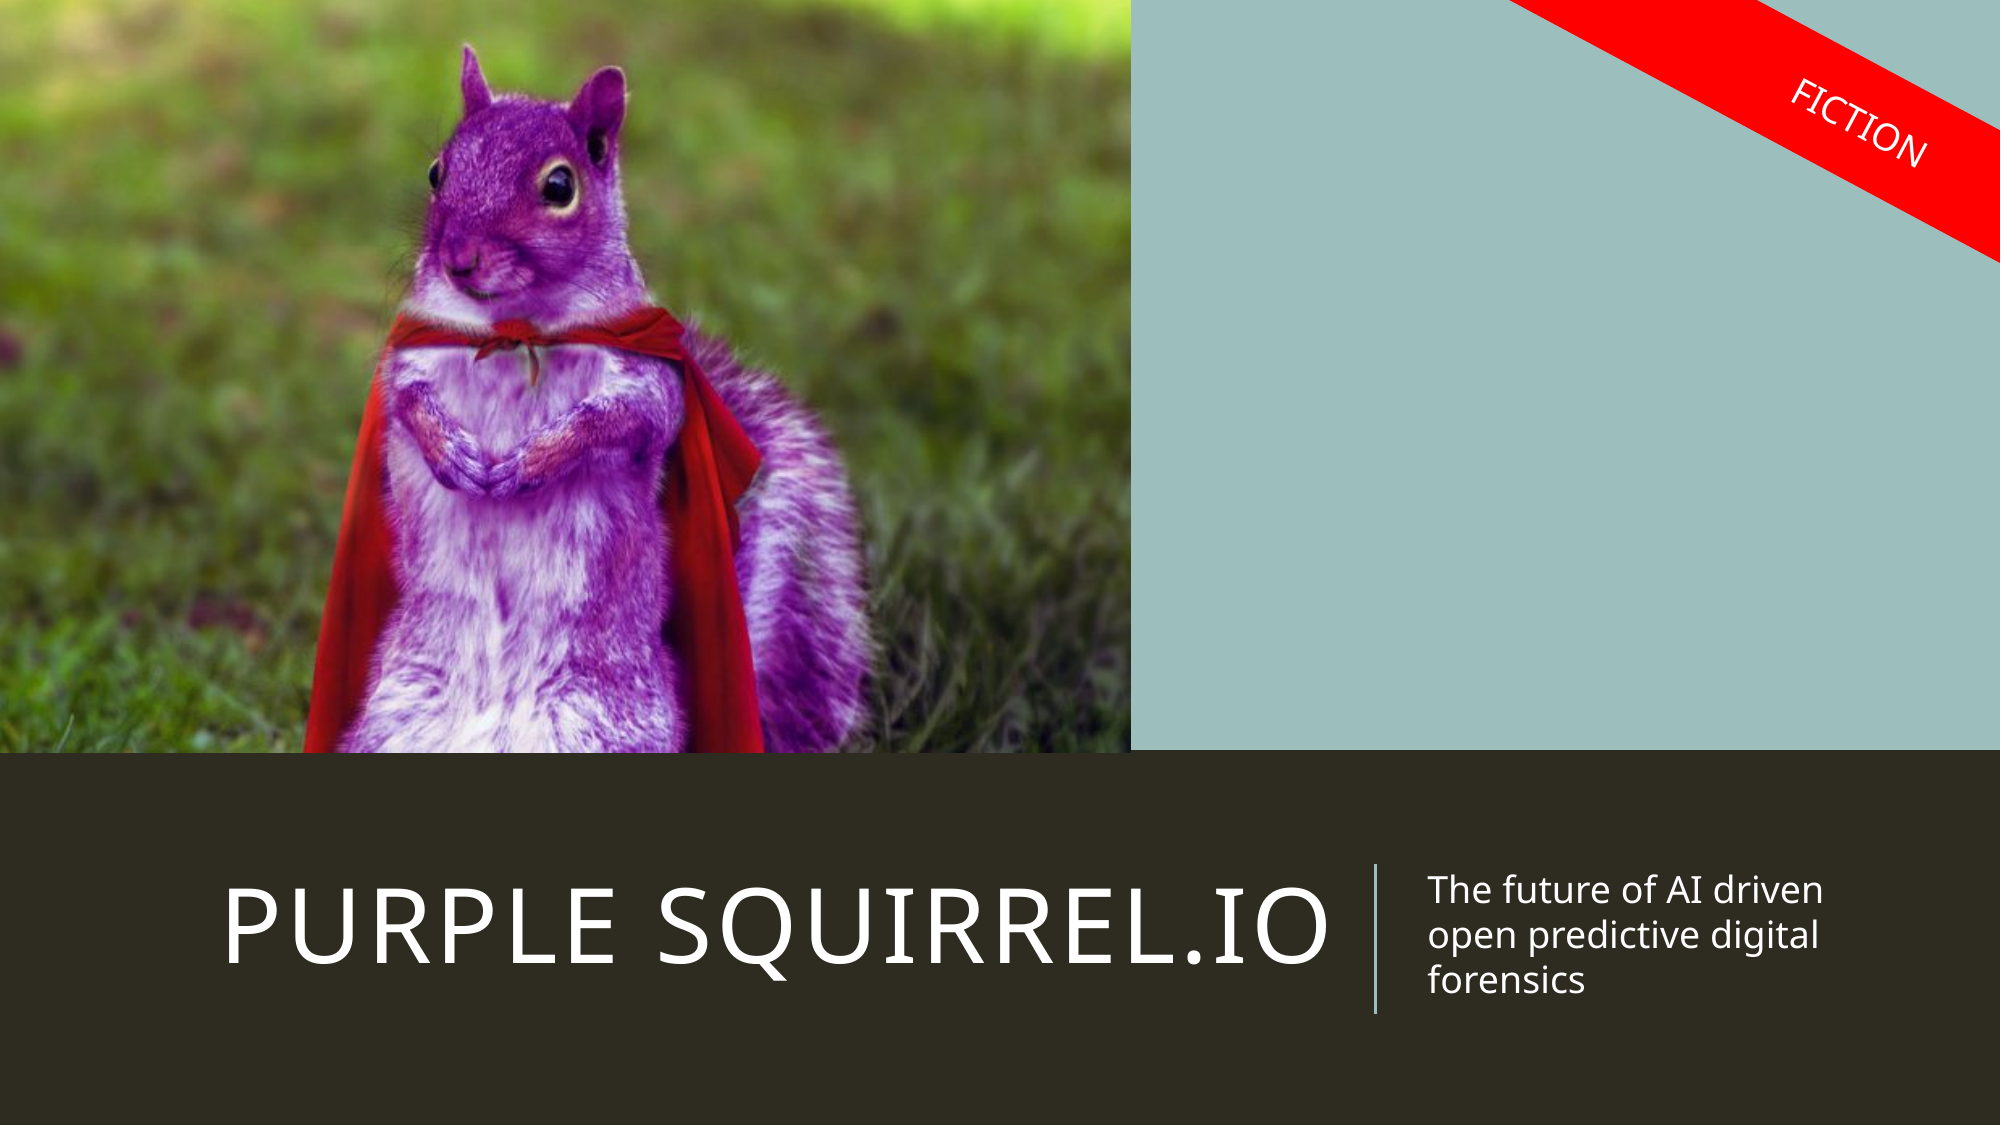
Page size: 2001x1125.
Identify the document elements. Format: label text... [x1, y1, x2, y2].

subtitle The future of AI driven open predictive digital forensics [1412, 813, 1938, 1054]
title Purple Squirrel.IO [75, 813, 1350, 1054]
picture [0, 0, 1132, 754]
text_box FICTION [1506, 0, 2000, 265]
